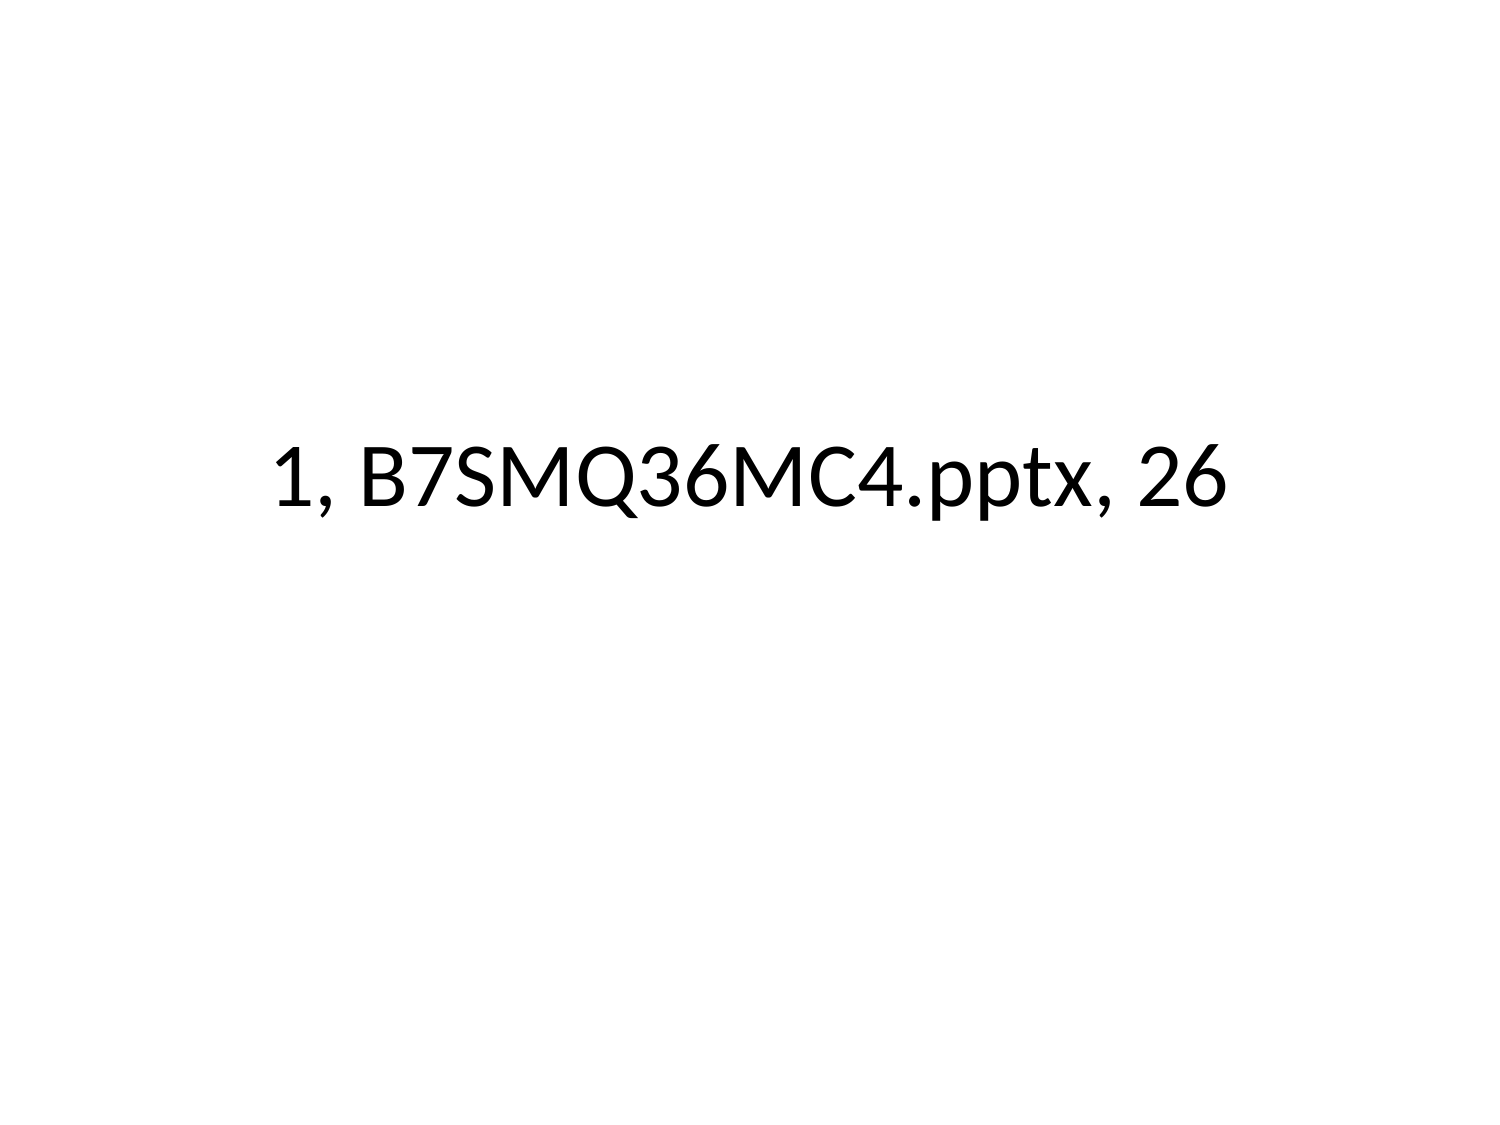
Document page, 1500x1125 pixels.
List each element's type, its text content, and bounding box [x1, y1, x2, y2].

title 1, B7SMQ36MC4.pptx, 26 [112, 349, 1388, 591]
